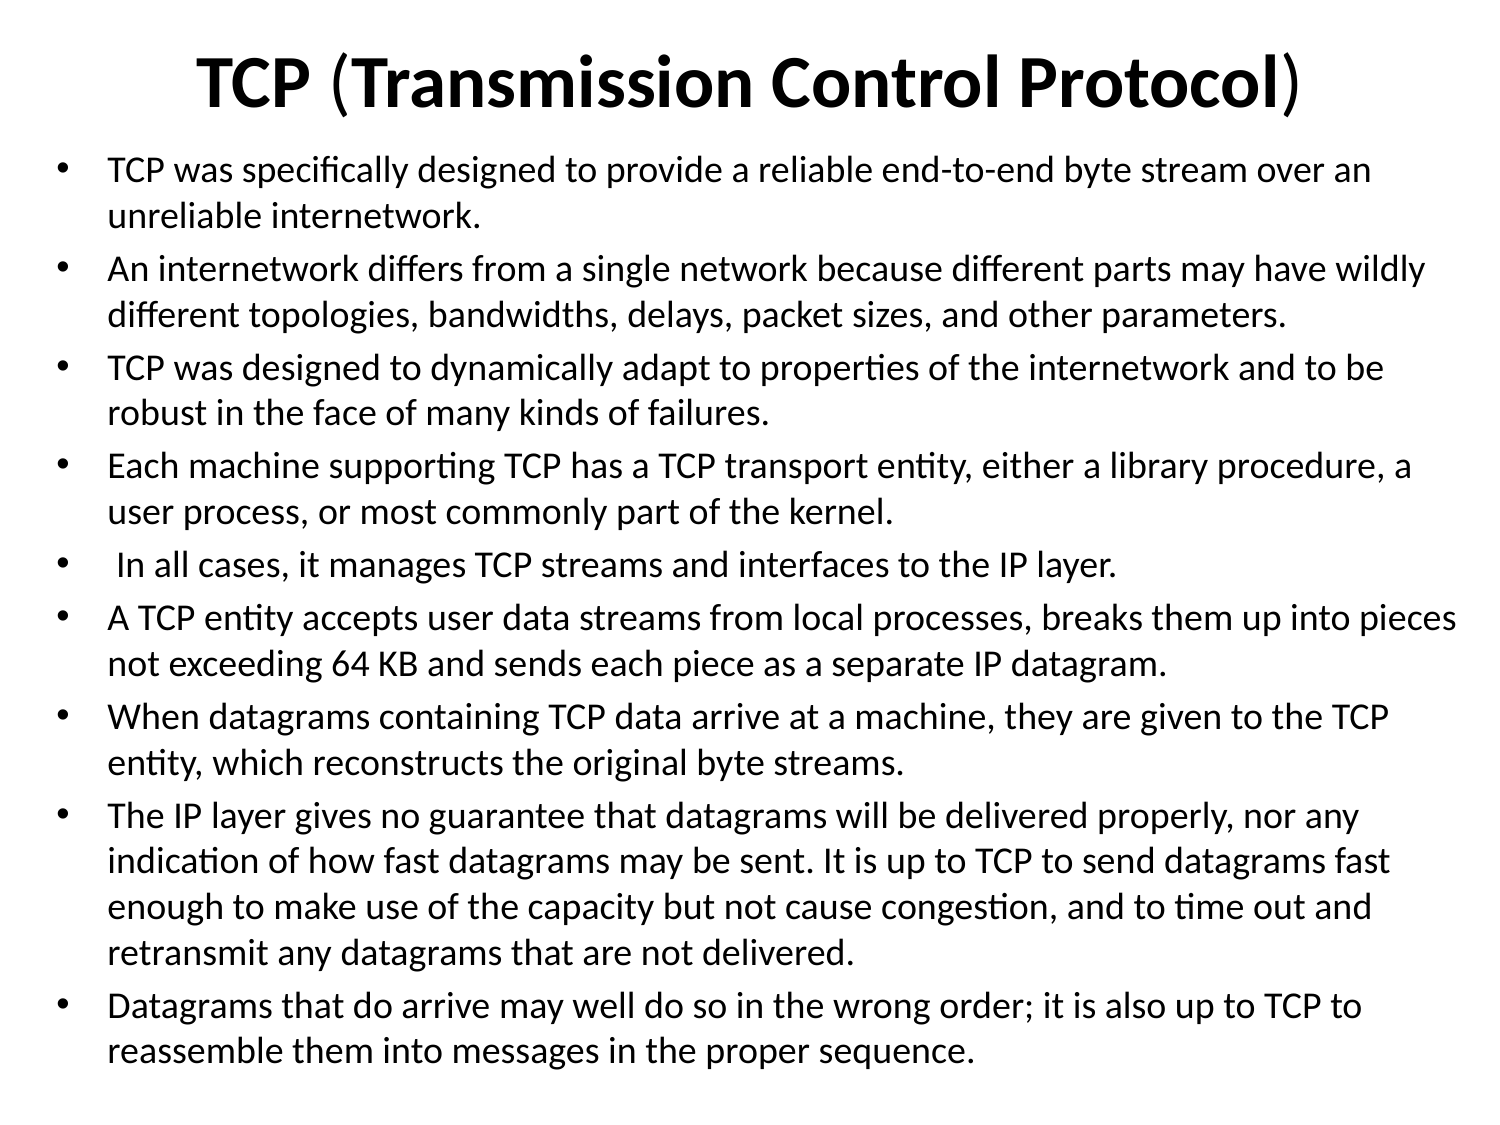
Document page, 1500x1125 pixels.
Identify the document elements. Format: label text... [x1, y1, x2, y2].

list TCP was specifically designed to provide a reliable end-to-end byte stream over an unreliable internetwork. An internetwork differs from a single network because different parts may have wildly different topologies, bandwidths, delays, packet sizes, and other parameters. TCP was designed to dynamically adapt to properties of the internetwork and to be robust in the face of many kinds of failures. Each machine supporting TCP has a TCP transport entity, either a library procedure, a user process, or most commonly part of the kernel. In all cases, it manages TCP streams and interfaces to the IP layer. A TCP entity accepts user data streams from local processes, breaks them up into pieces not exceeding 64 KB and sends each piece as a separate IP datagram. When datagrams containing TCP data arrive at a machine, they are given to the TCP entity, which reconstructs the original byte streams. The IP layer gives no guarantee that datagrams will be delivered properly, nor any indication of how fast datagrams may be sent. It is up to TCP to send datagrams fast enough to make use of the capacity but not cause congestion, and to time out and retransmit any datagrams that are not delivered. Datagrams that do arrive may well do so in the wrong order; it is also up to TCP to reassemble them into messages in the proper sequence. [41, 137, 1483, 1094]
title TCP (Transmission Control Protocol) [75, 0, 1425, 137]
